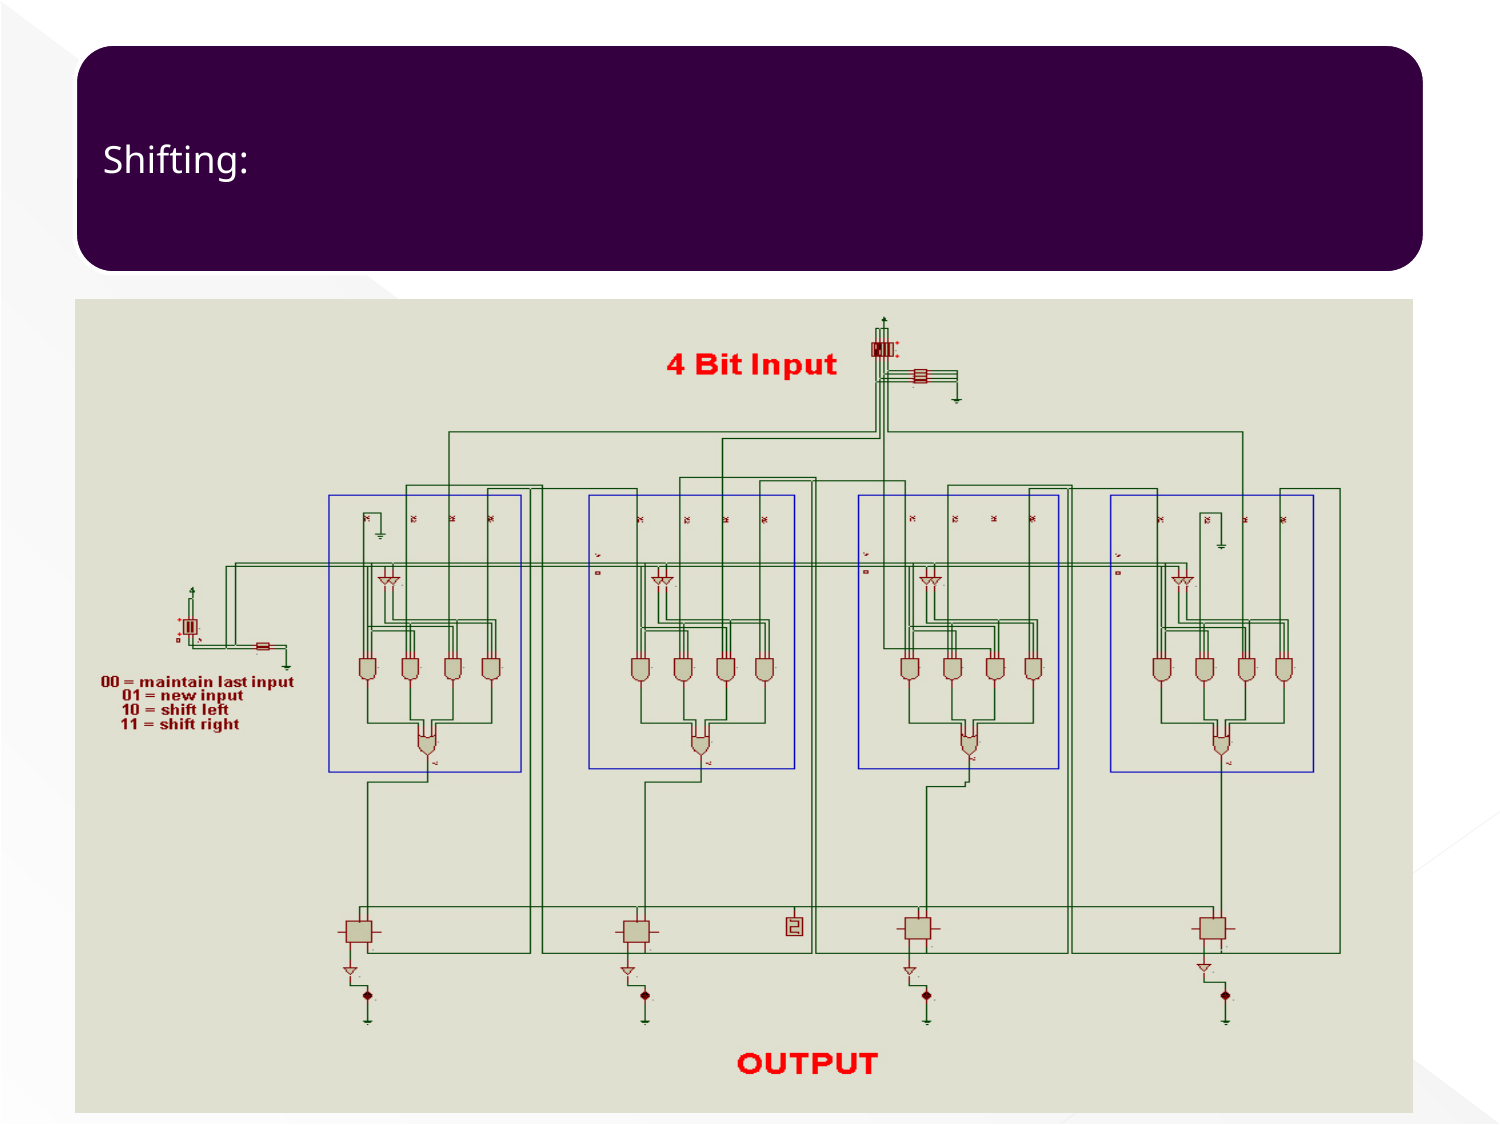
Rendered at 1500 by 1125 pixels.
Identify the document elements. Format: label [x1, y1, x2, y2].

list [74, 299, 1413, 1113]
text_box [74, 43, 1426, 274]
